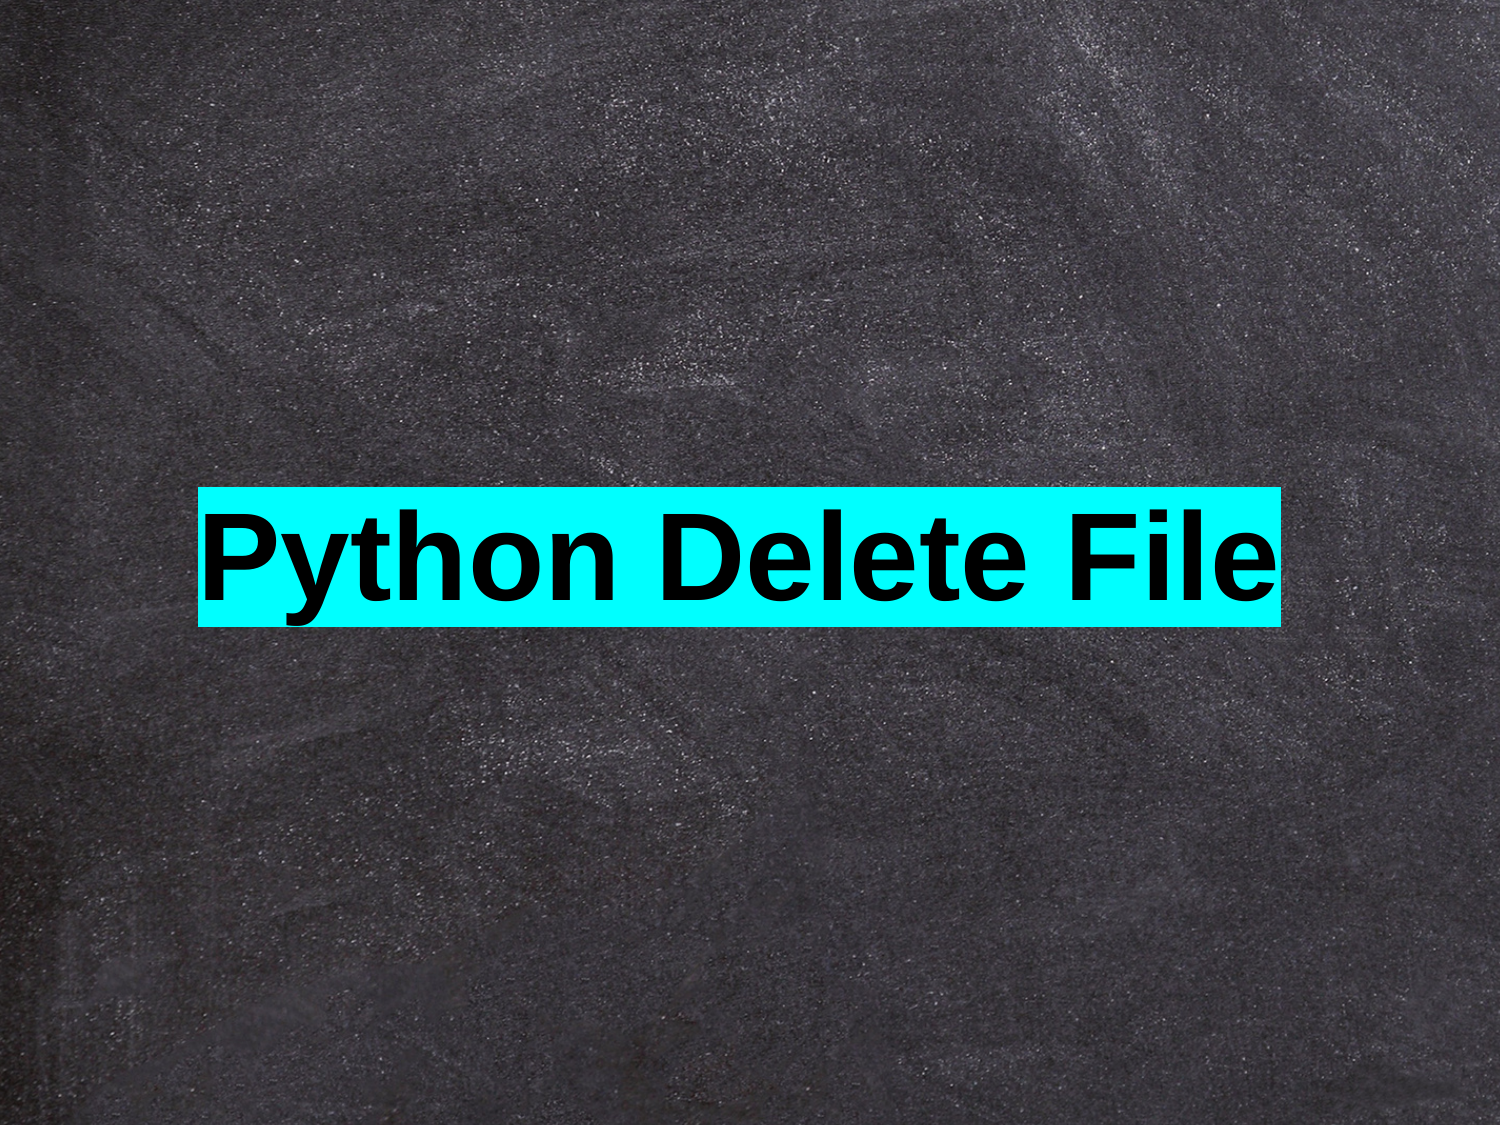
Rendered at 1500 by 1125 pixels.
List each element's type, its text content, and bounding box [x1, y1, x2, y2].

text_box Python Delete File [183, 467, 1455, 633]
text_box [0, 0, 1500, 1125]
